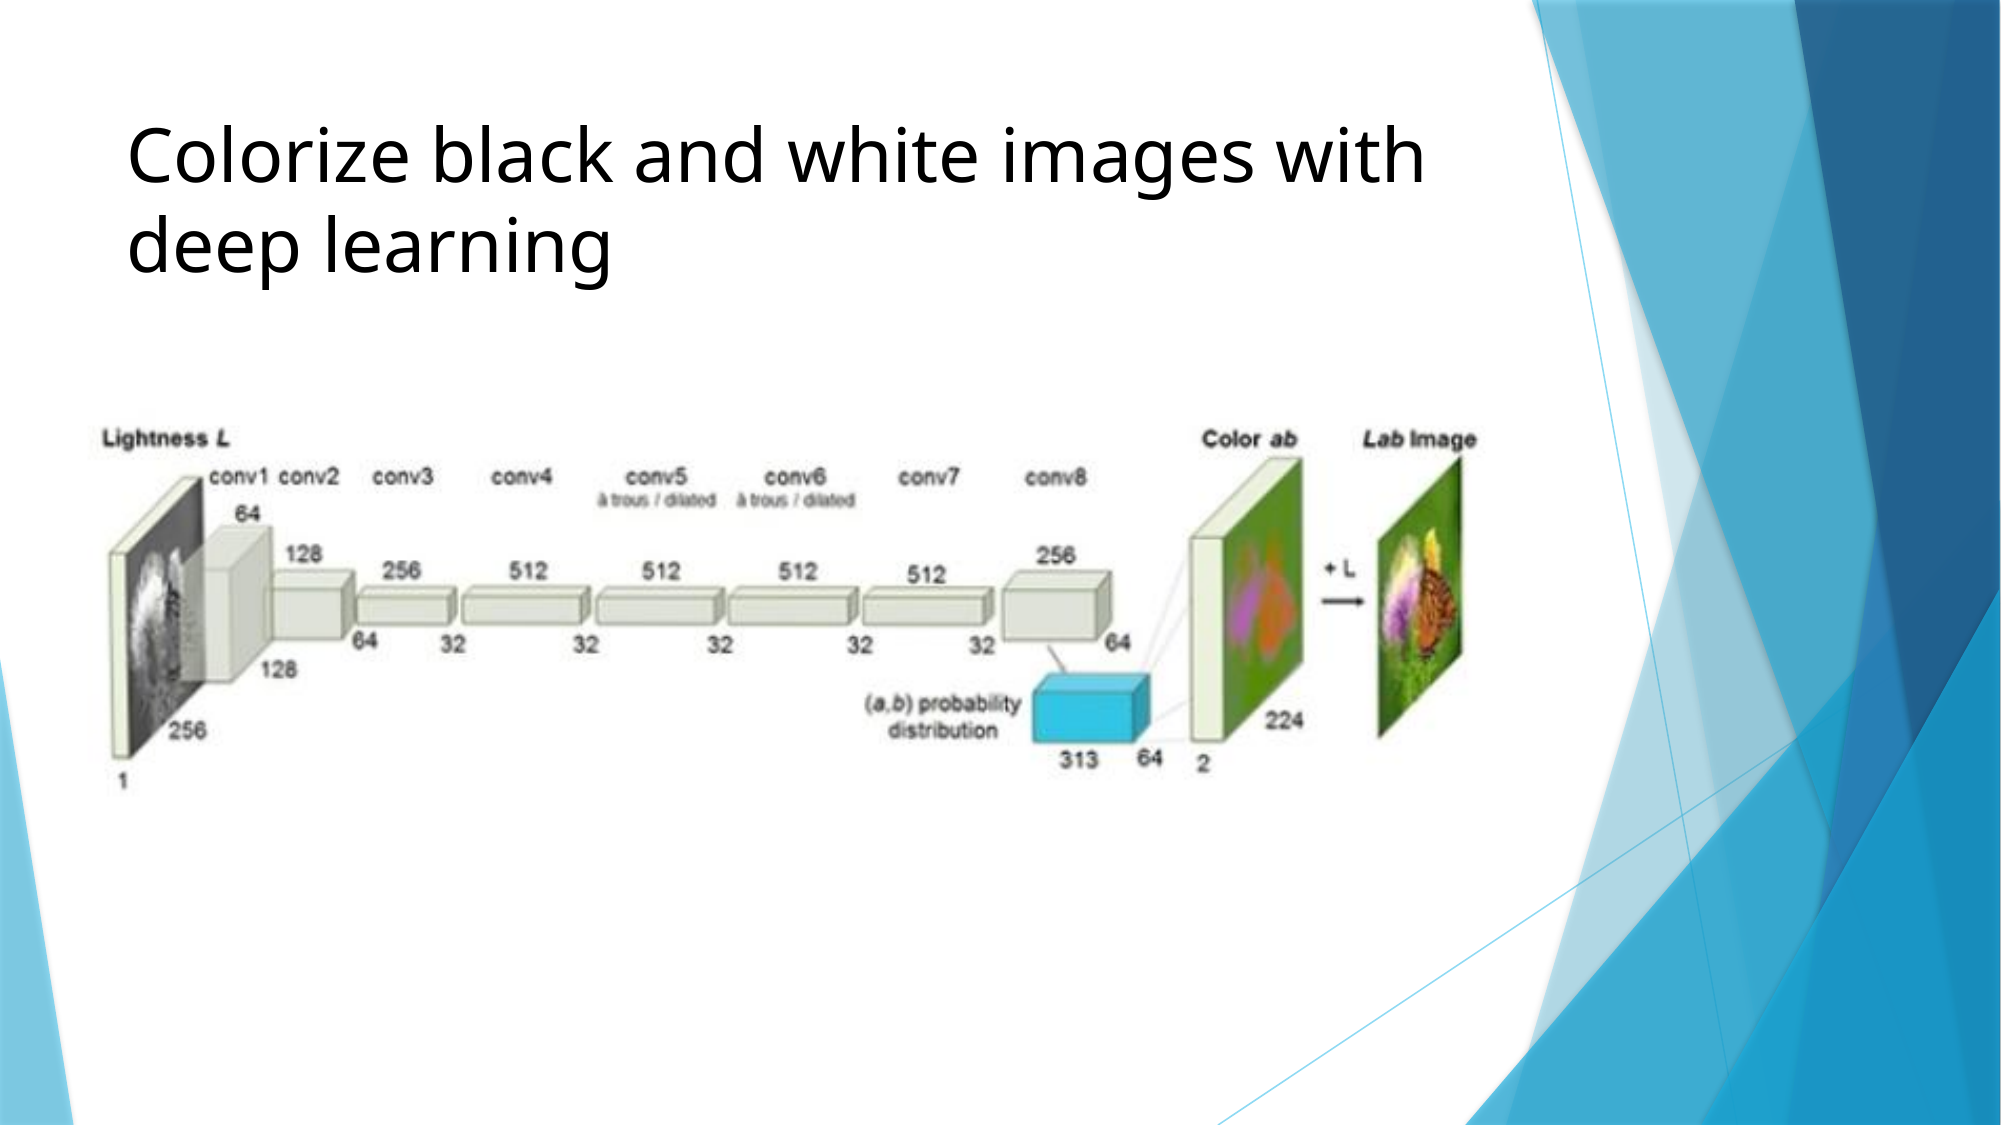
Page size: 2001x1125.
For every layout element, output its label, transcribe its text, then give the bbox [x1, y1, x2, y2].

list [55, 359, 1551, 838]
title Colorize black and white images with deep learning [111, 99, 1522, 317]
